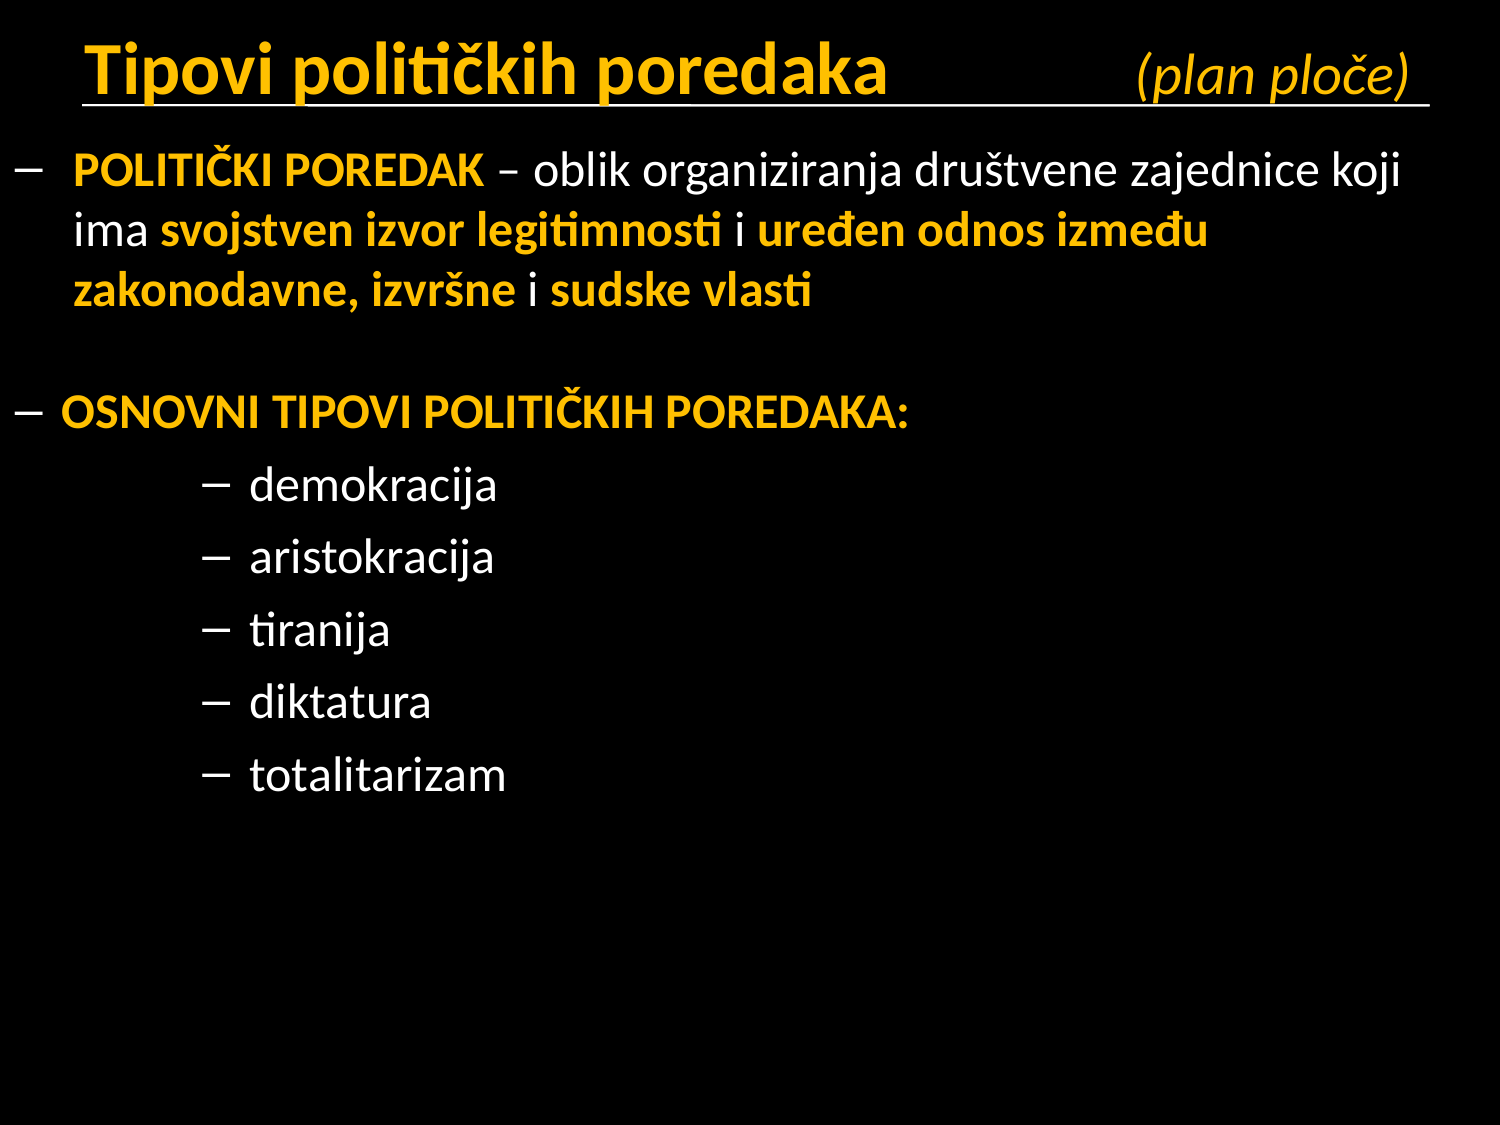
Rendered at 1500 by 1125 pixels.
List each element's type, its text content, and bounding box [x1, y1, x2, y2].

text_box POLITIČKI POREDAK – oblik organiziranja društvene zajednice koji ima svojstven izvor legitimnosti i uređen odnos između zakonodavne, izvršne i sudske vlasti OSNOVNI TIPOVI POLITIČKIH POREDAKA: demokracija aristokracija tiranija diktatura totalitarizam [0, 128, 1500, 1102]
title Tipovi političkih poredaka (plan ploče) [70, 11, 1500, 106]
